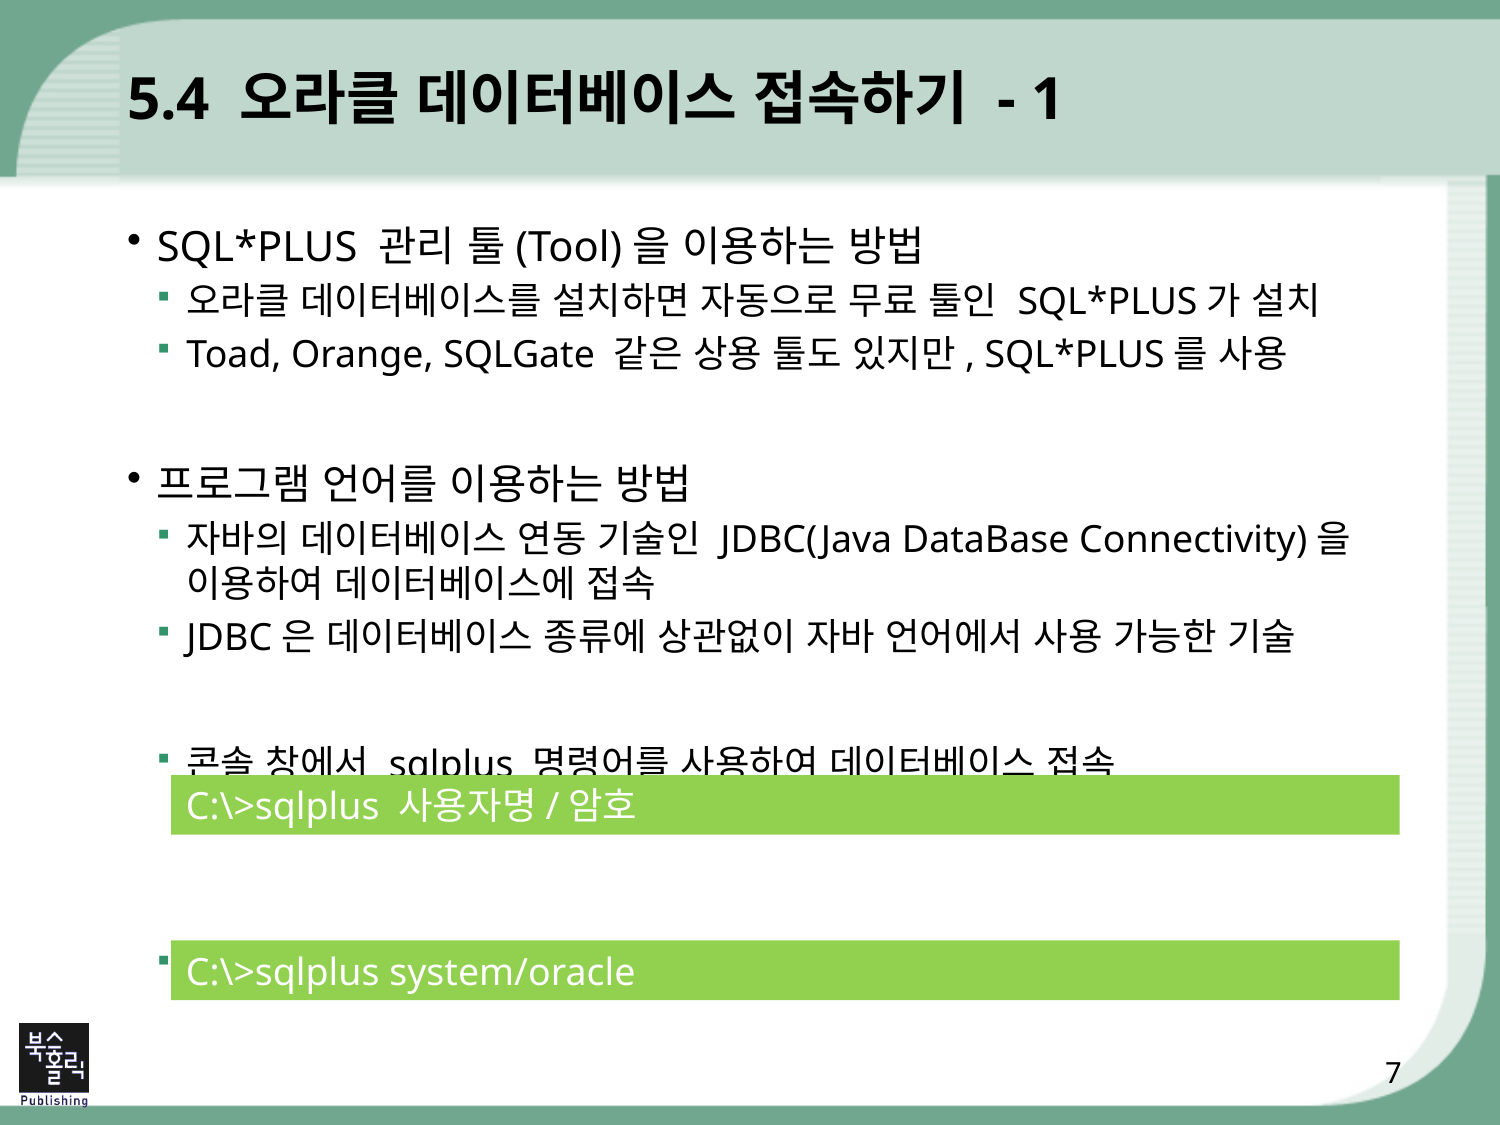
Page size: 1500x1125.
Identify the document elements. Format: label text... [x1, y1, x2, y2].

text_box C:\>sqlplus 사용자명/암호 [171, 775, 1400, 835]
slide_number 7 [1104, 1046, 1418, 1101]
list SQL*PLUS 관리 툴(Tool)을 이용하는 방법 오라클 데이터베이스를 설치하면 자동으로 무료 툴인 SQL*PLUS가 설치 Toad, Orange, SQLGate 같은 상용 툴도 있지만, SQL*PLUS를 사용 프로그램 언어를 이용하는 방법 자바의 데이터베이스 연동 기술인 JDBC(Java DataBase Connectivity)을 이용하여 데이터베이스에 접속 JDBC은 데이터베이스 종류에 상관없이 자바 언어에서 사용 가능한 기술 콘솔 창에서 sqlplus 명령어를 사용하여 데이터베이스 접속 데이터베이스 관리자 계정으로 데이터베이스를 접속하는 방법 [111, 212, 1422, 1012]
title 5.4 오라클 데이터베이스 접속하기 - 1 [111, 18, 1500, 173]
text_box C:\>sqlplus system/oracle [171, 940, 1400, 1001]
